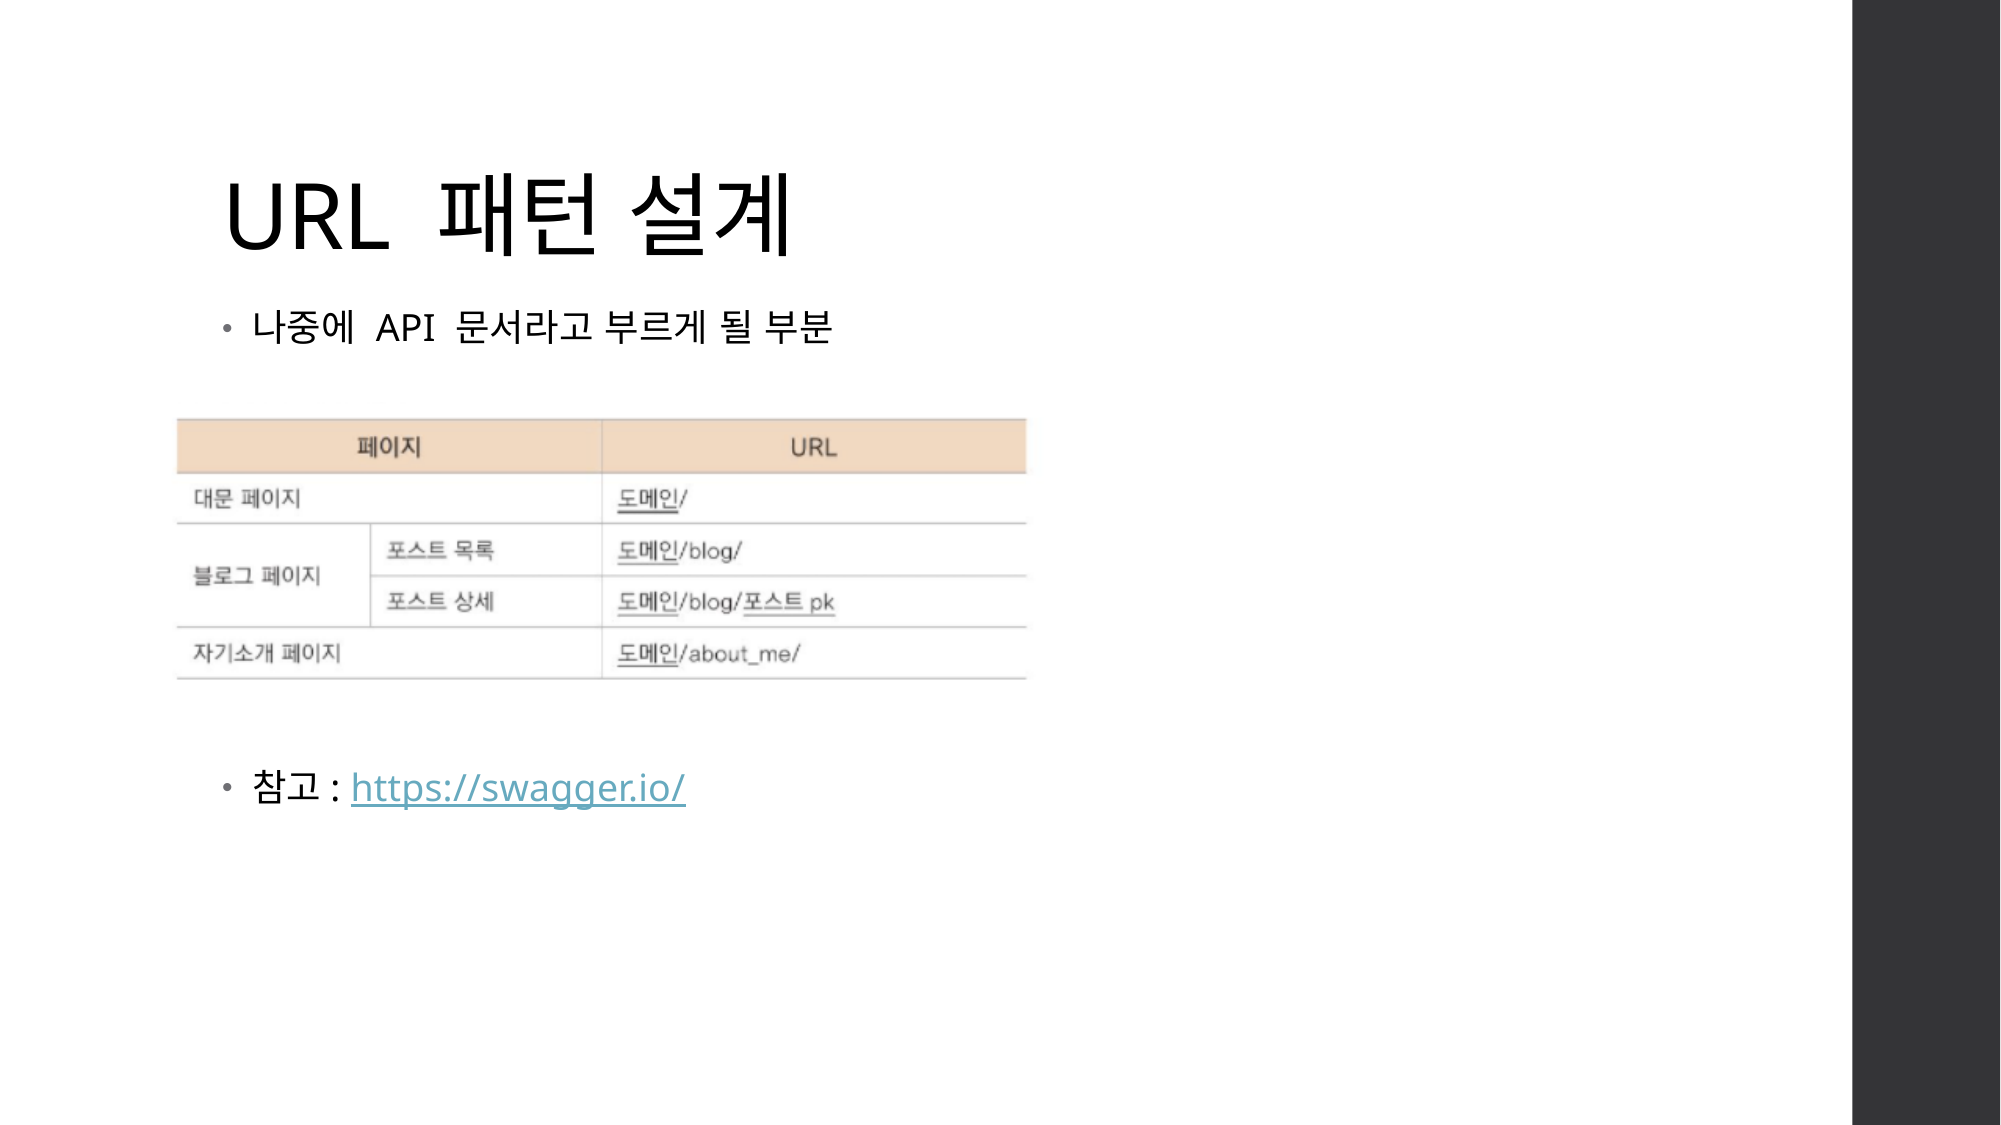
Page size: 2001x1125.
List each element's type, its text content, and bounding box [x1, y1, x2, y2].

list 나중에 API 문서라고 부르게 될 부분 참고: https://swagger.io/ [206, 299, 1617, 1014]
picture [171, 402, 1054, 694]
title URL 패턴 설계 [206, 60, 1797, 278]
